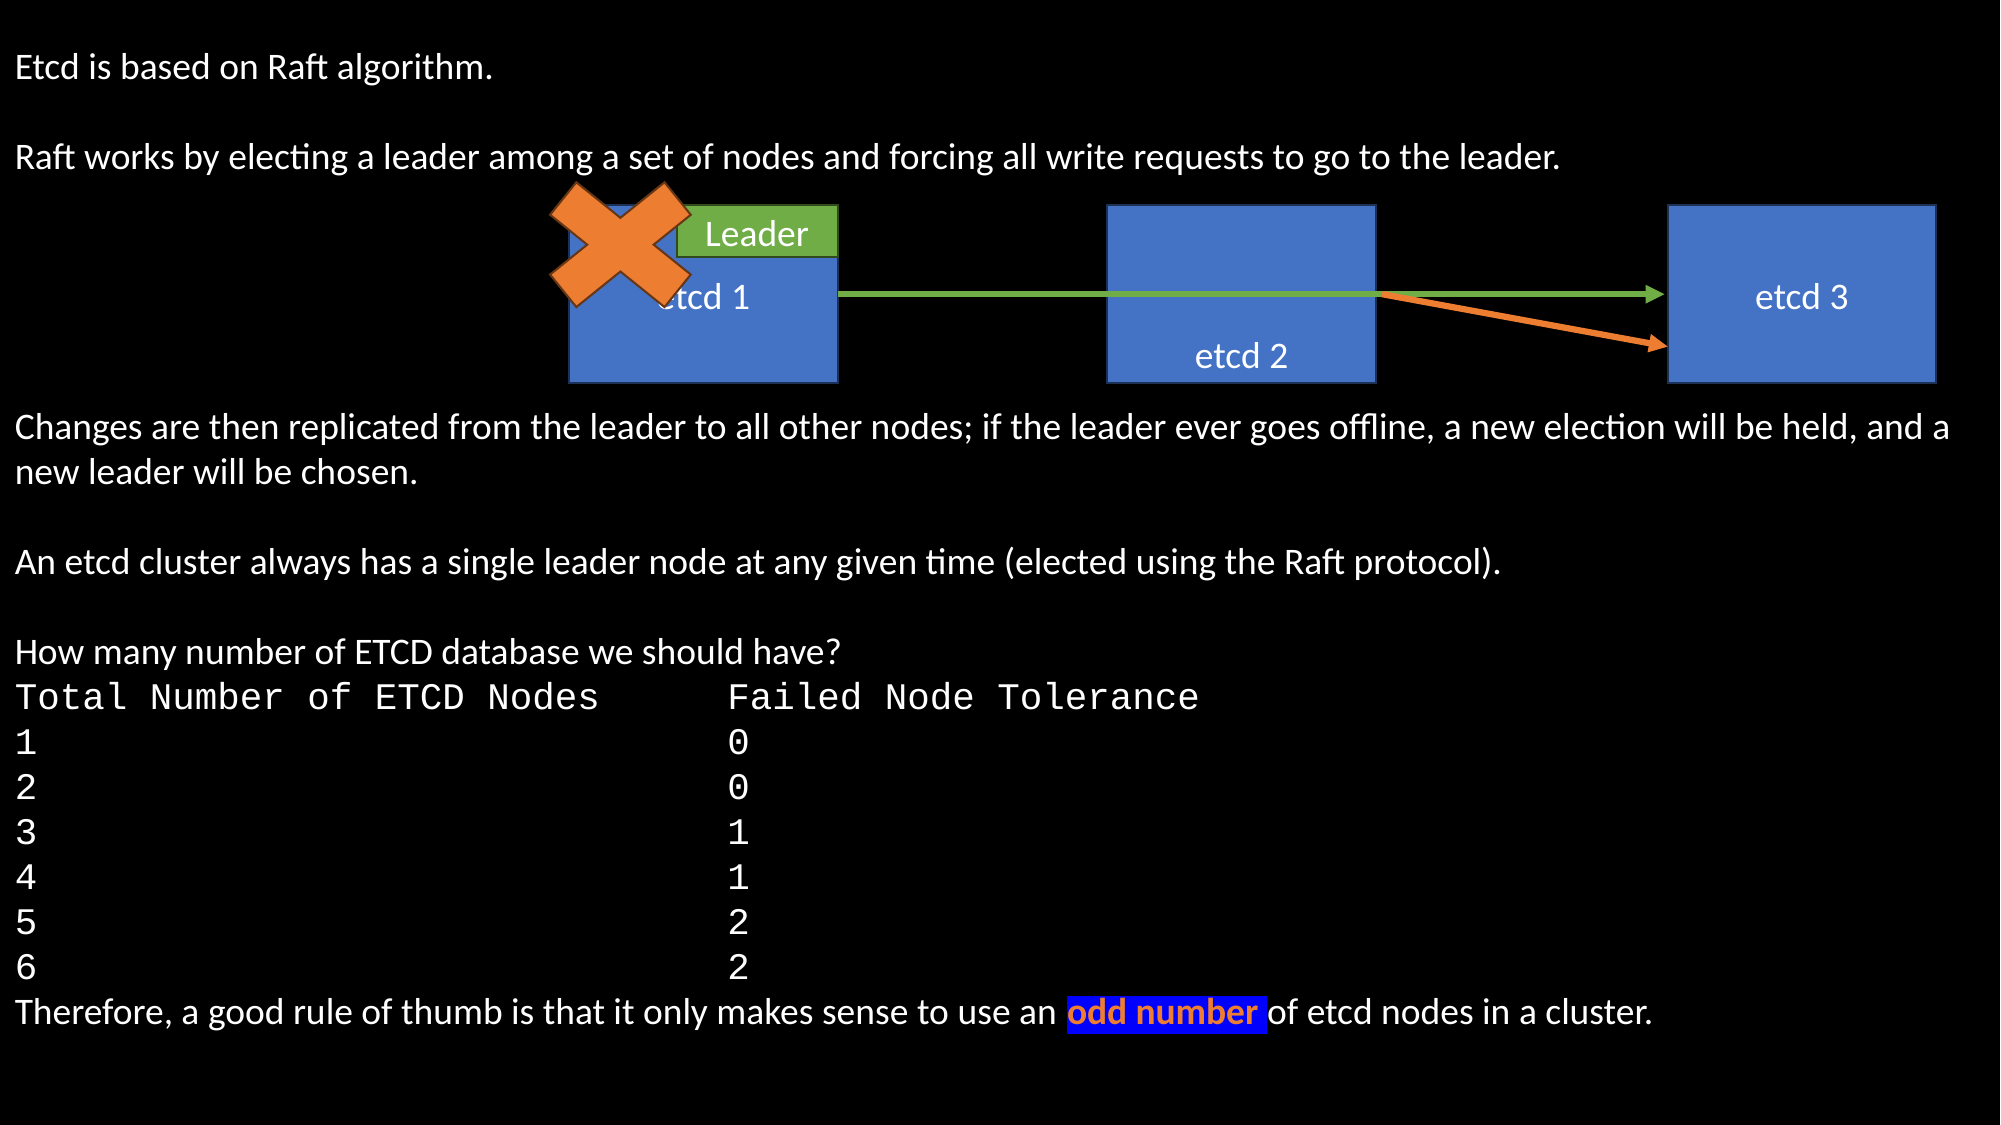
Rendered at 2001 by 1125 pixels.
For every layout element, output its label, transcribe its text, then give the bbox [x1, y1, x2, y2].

text_box etcd 3 [1667, 204, 1937, 384]
text_box etcd 2 [1106, 297, 1377, 384]
text_box etcd 1 [607, 204, 634, 216]
text_box [548, 180, 693, 309]
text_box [1382, 294, 1668, 347]
text_box Etcd is based on Raft algorithm. Raft works by electing a leader among a set of nodes and forcing all write requests to go to the leader. Changes are then replicated from the leader to all other nodes; if the leader ever goes offline, a new election will be held, and a new leader will be chosen. An etcd cluster always has a single leader node at any given time (elected using the Raft protocol). How many number of ETCD database we should have? Total Number of ETCD Nodes Failed Node Tolerance 1 0 2 0 3 1 4 1 5 2 6 2 Therefore, a good rule of thumb is that it only makes sense to use an odd number of etcd nodes in a cluster. [0, 34, 2000, 1039]
text_box Leader [676, 204, 839, 258]
text_box etcd 1 [568, 229, 839, 384]
text_box etcd 2 [1106, 204, 1377, 291]
